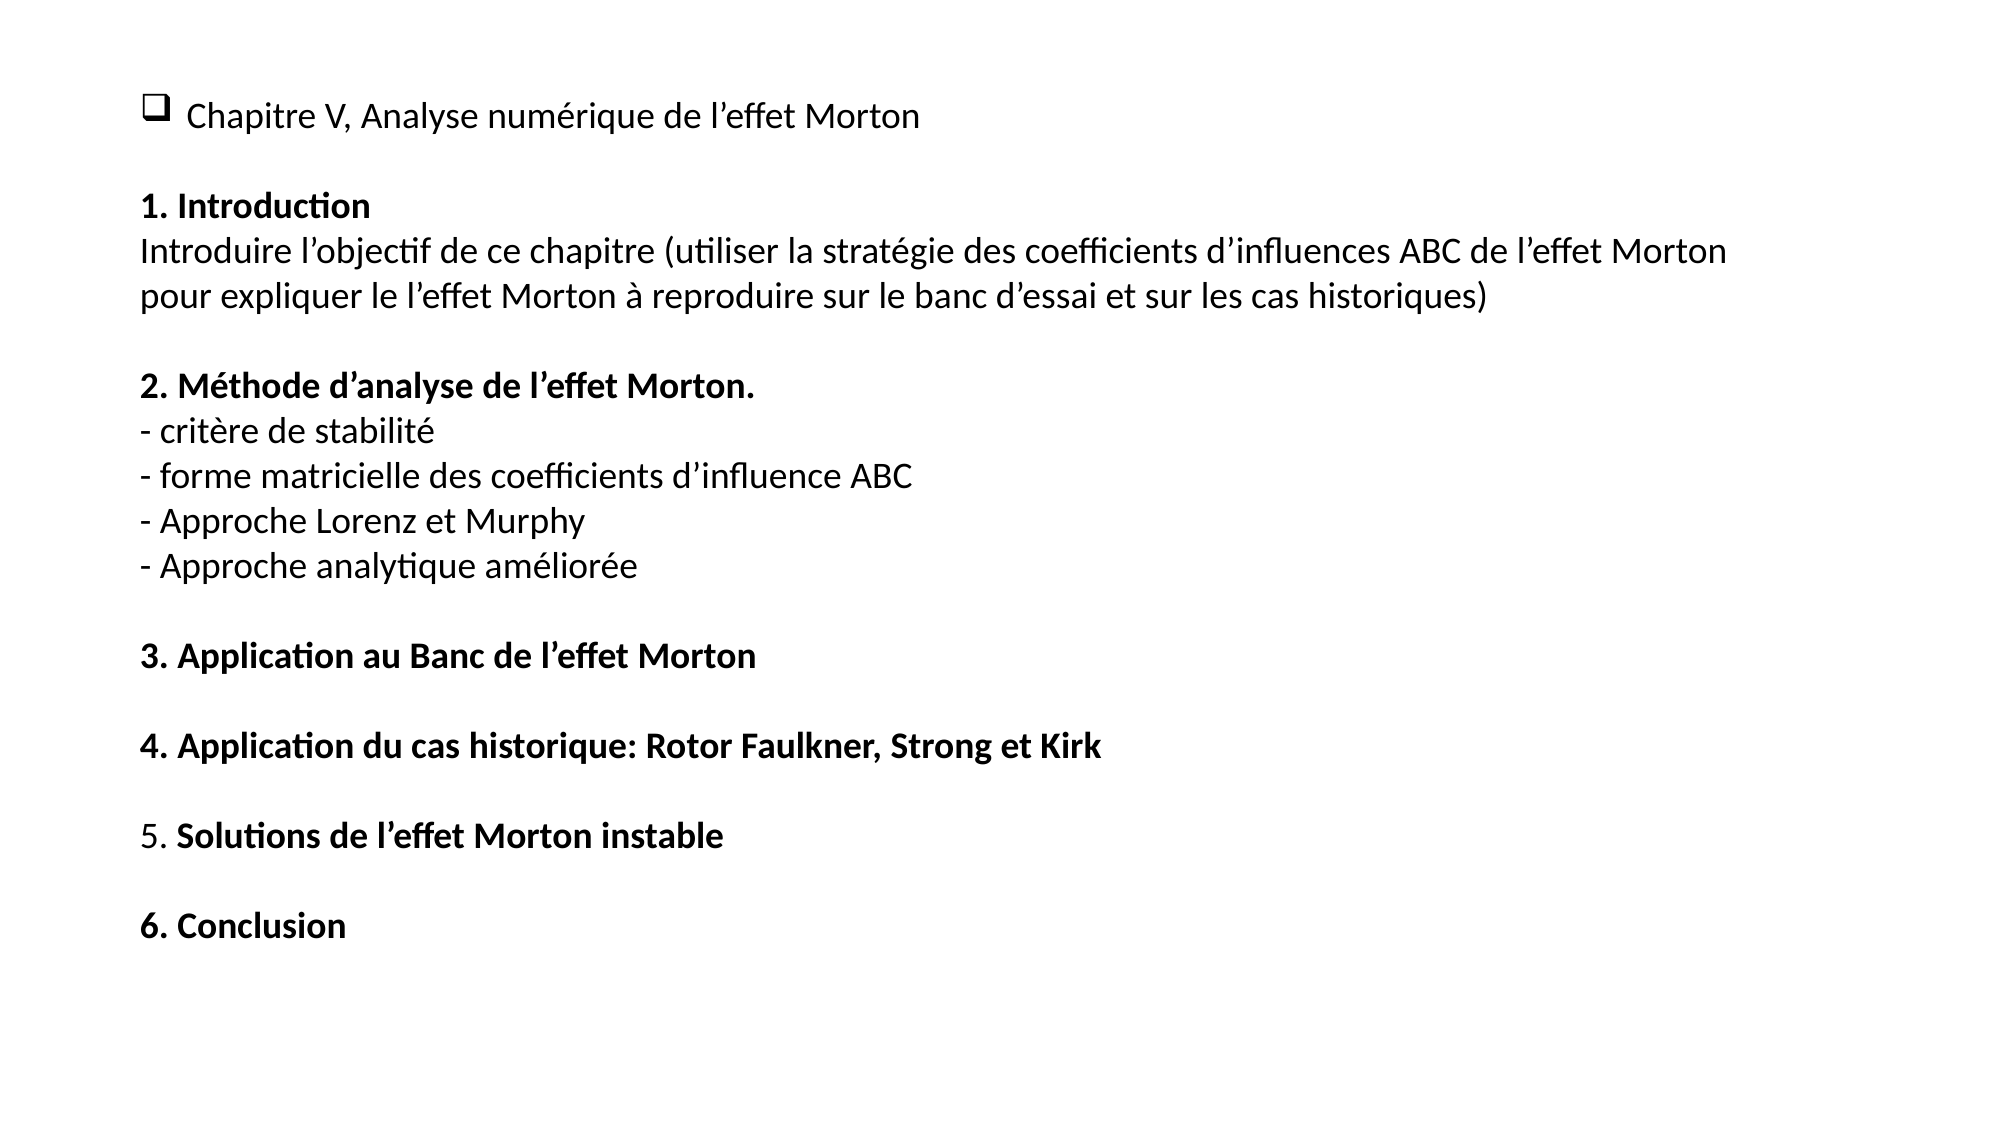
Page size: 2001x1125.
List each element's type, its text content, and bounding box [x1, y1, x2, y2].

text_box Chapitre V, Analyse numérique de l’effet Morton 1. Introduction Introduire l’objectif de ce chapitre (utiliser la stratégie des coefficients d’influences ABC de l’effet Morton pour expliquer le l’effet Morton à reproduire sur le banc d’essai et sur les cas historiques) 2. Méthode d’analyse de l’effet Morton. - critère de stabilité - forme matricielle des coefficients d’influence ABC - Approche Lorenz et Murphy - Approche analytique améliorée 3. Application au Banc de l’effet Morton 4. Application du cas historique: Rotor Faulkner, Strong et Kirk 5. Solutions de l’effet Morton instable 6. Conclusion [124, 83, 1782, 998]
